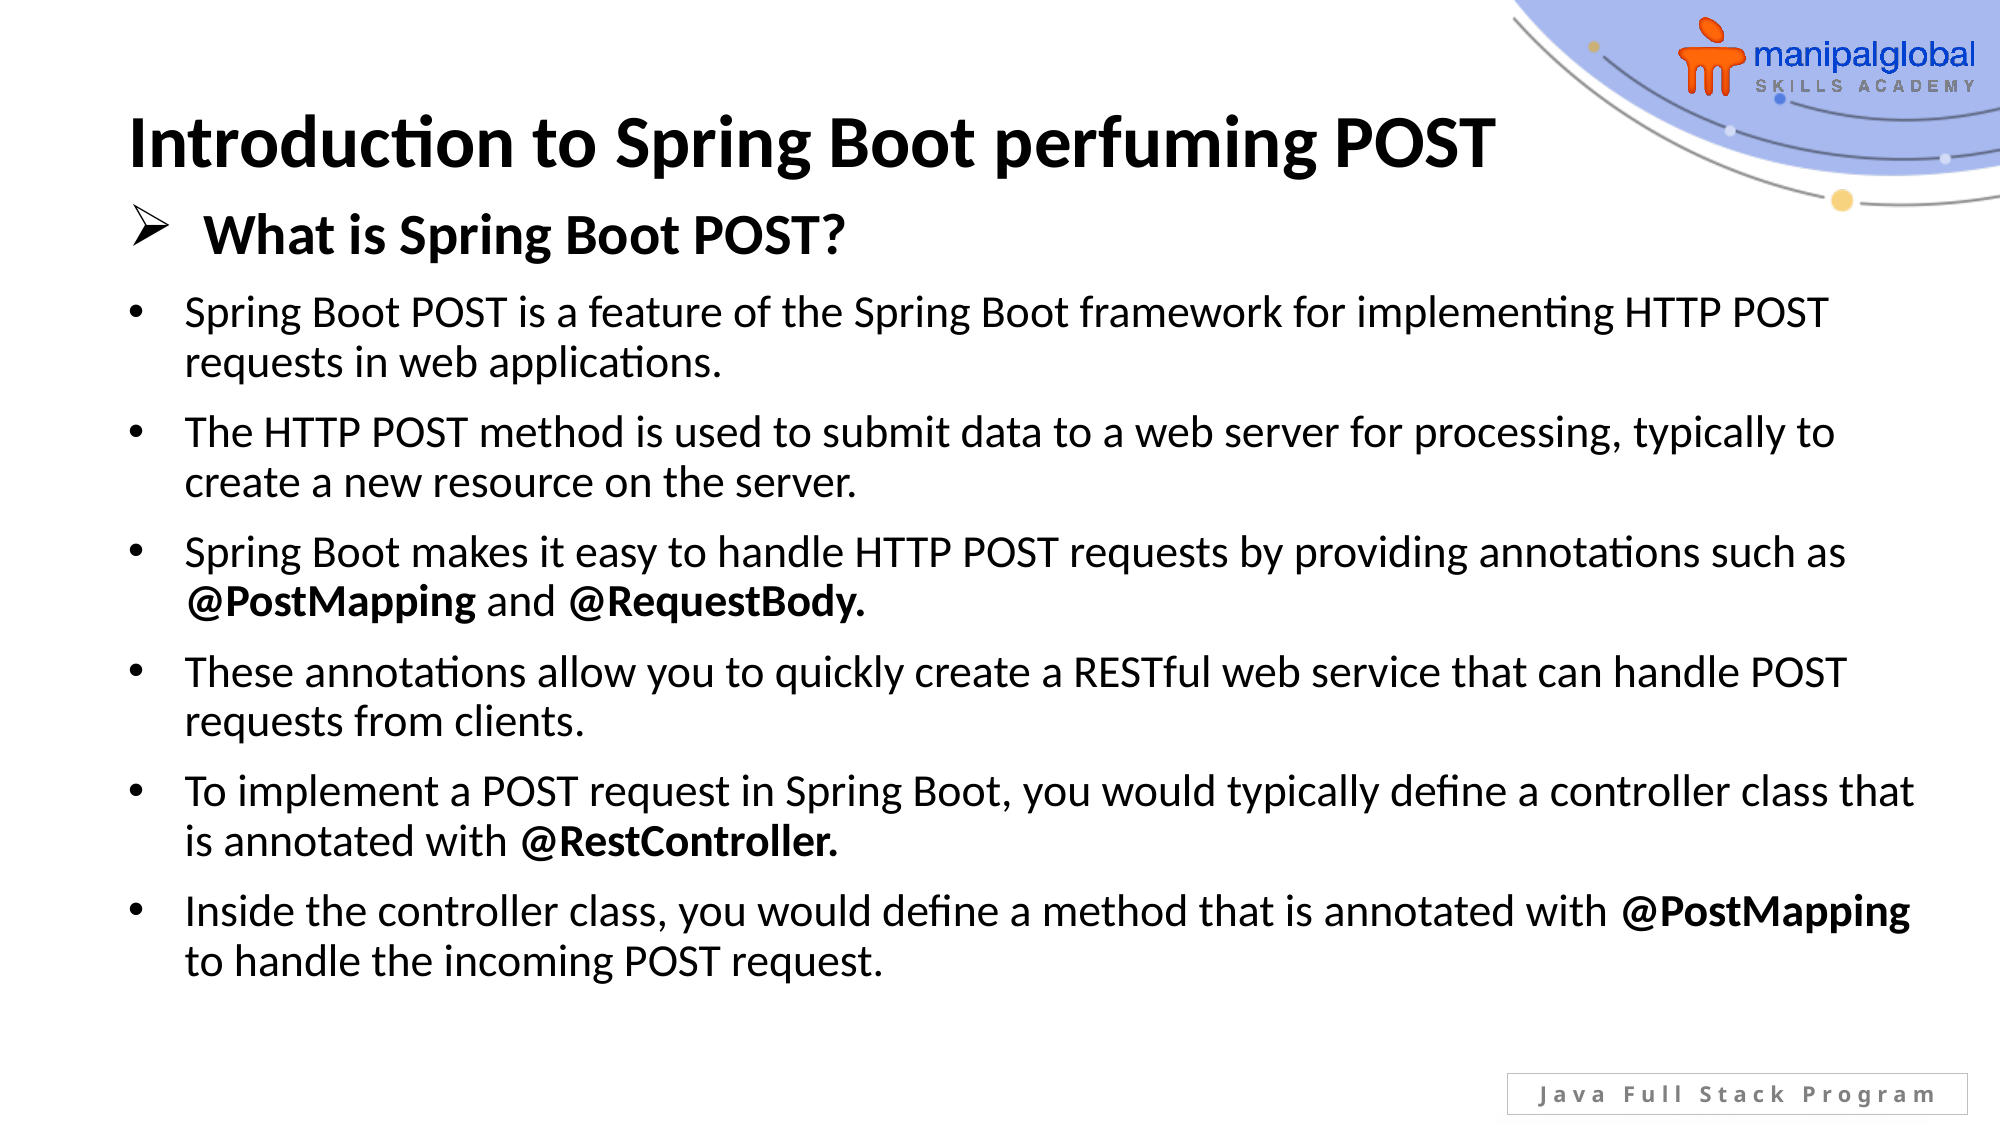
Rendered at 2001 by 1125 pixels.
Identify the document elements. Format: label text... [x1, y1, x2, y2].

subtitle Introduction to Spring Boot perfuming POST What is Spring Boot POST? Spring Boot POST is a feature of the Spring Boot framework for implementing HTTP POST requests in web applications. The HTTP POST method is used to submit data to a web server for processing, typically to create a new resource on the server. Spring Boot makes it easy to handle HTTP POST requests by providing annotations such as @PostMapping and @RequestBody. These annotations allow you to quickly create a RESTful web service that can handle POST requests from clients. To implement a POST request in Spring Boot, you would typically define a controller class that is annotated with @RestController. Inside the controller class, you would define a method that is annotated with @PostMapping to handle the incoming POST request. [113, 95, 1934, 1108]
text_box Java Full Stack Program [1507, 1073, 1968, 1115]
picture [0, 0, 2000, 1125]
